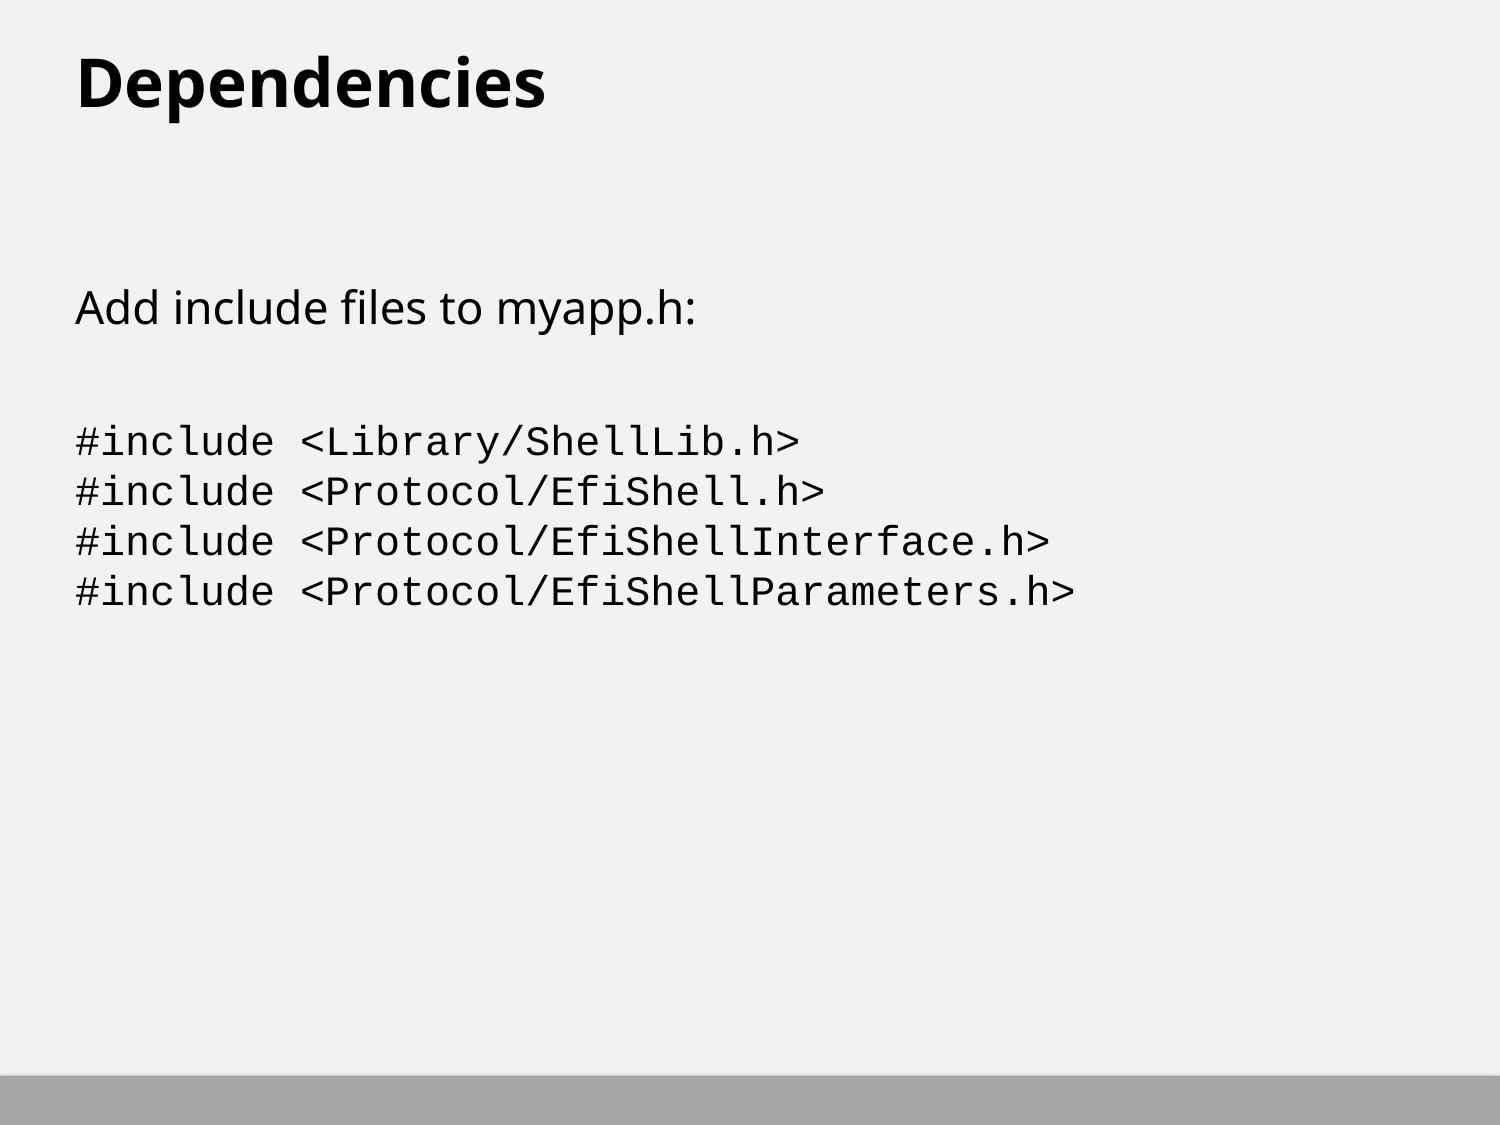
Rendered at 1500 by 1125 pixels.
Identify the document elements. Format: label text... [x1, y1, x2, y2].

list Add include files to myapp.h: #include <Library/ShellLib.h> #include <Protocol/EfiShell.h> #include <Protocol/EfiShellInterface.h> #include <Protocol/EfiShellParameters.h> [75, 278, 1425, 1022]
title Dependencies [75, 40, 1425, 203]
